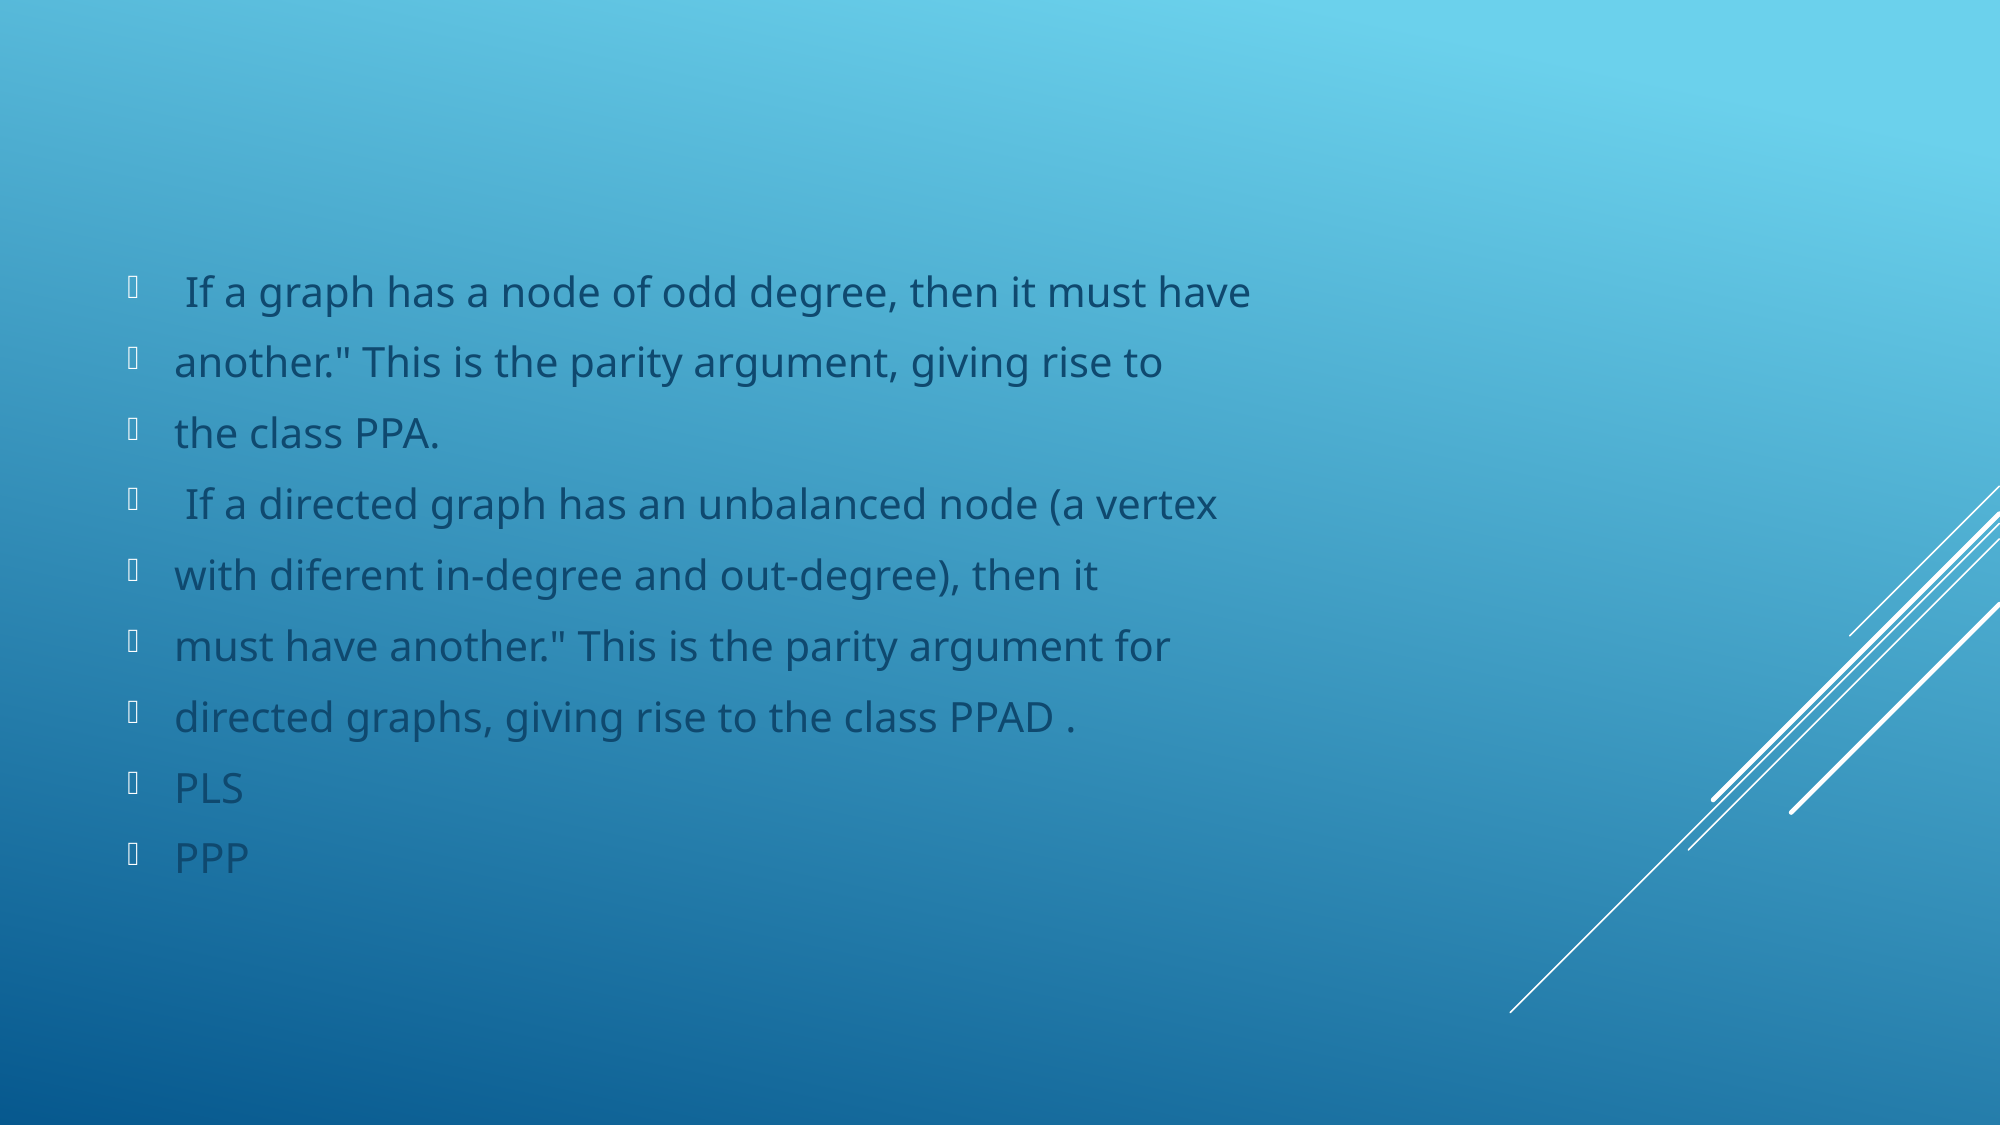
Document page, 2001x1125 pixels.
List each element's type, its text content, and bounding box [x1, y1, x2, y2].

list If a graph has a node of odd degree, then it must have another." This is the parity argument, giving rise to the class PPA. If a directed graph has an unbalanced node (a vertex with diferent in-degree and out-degree), then it must have another." This is the parity argument for directed graphs, giving rise to the class PPAD . PLS PPP [112, 112, 1862, 1036]
